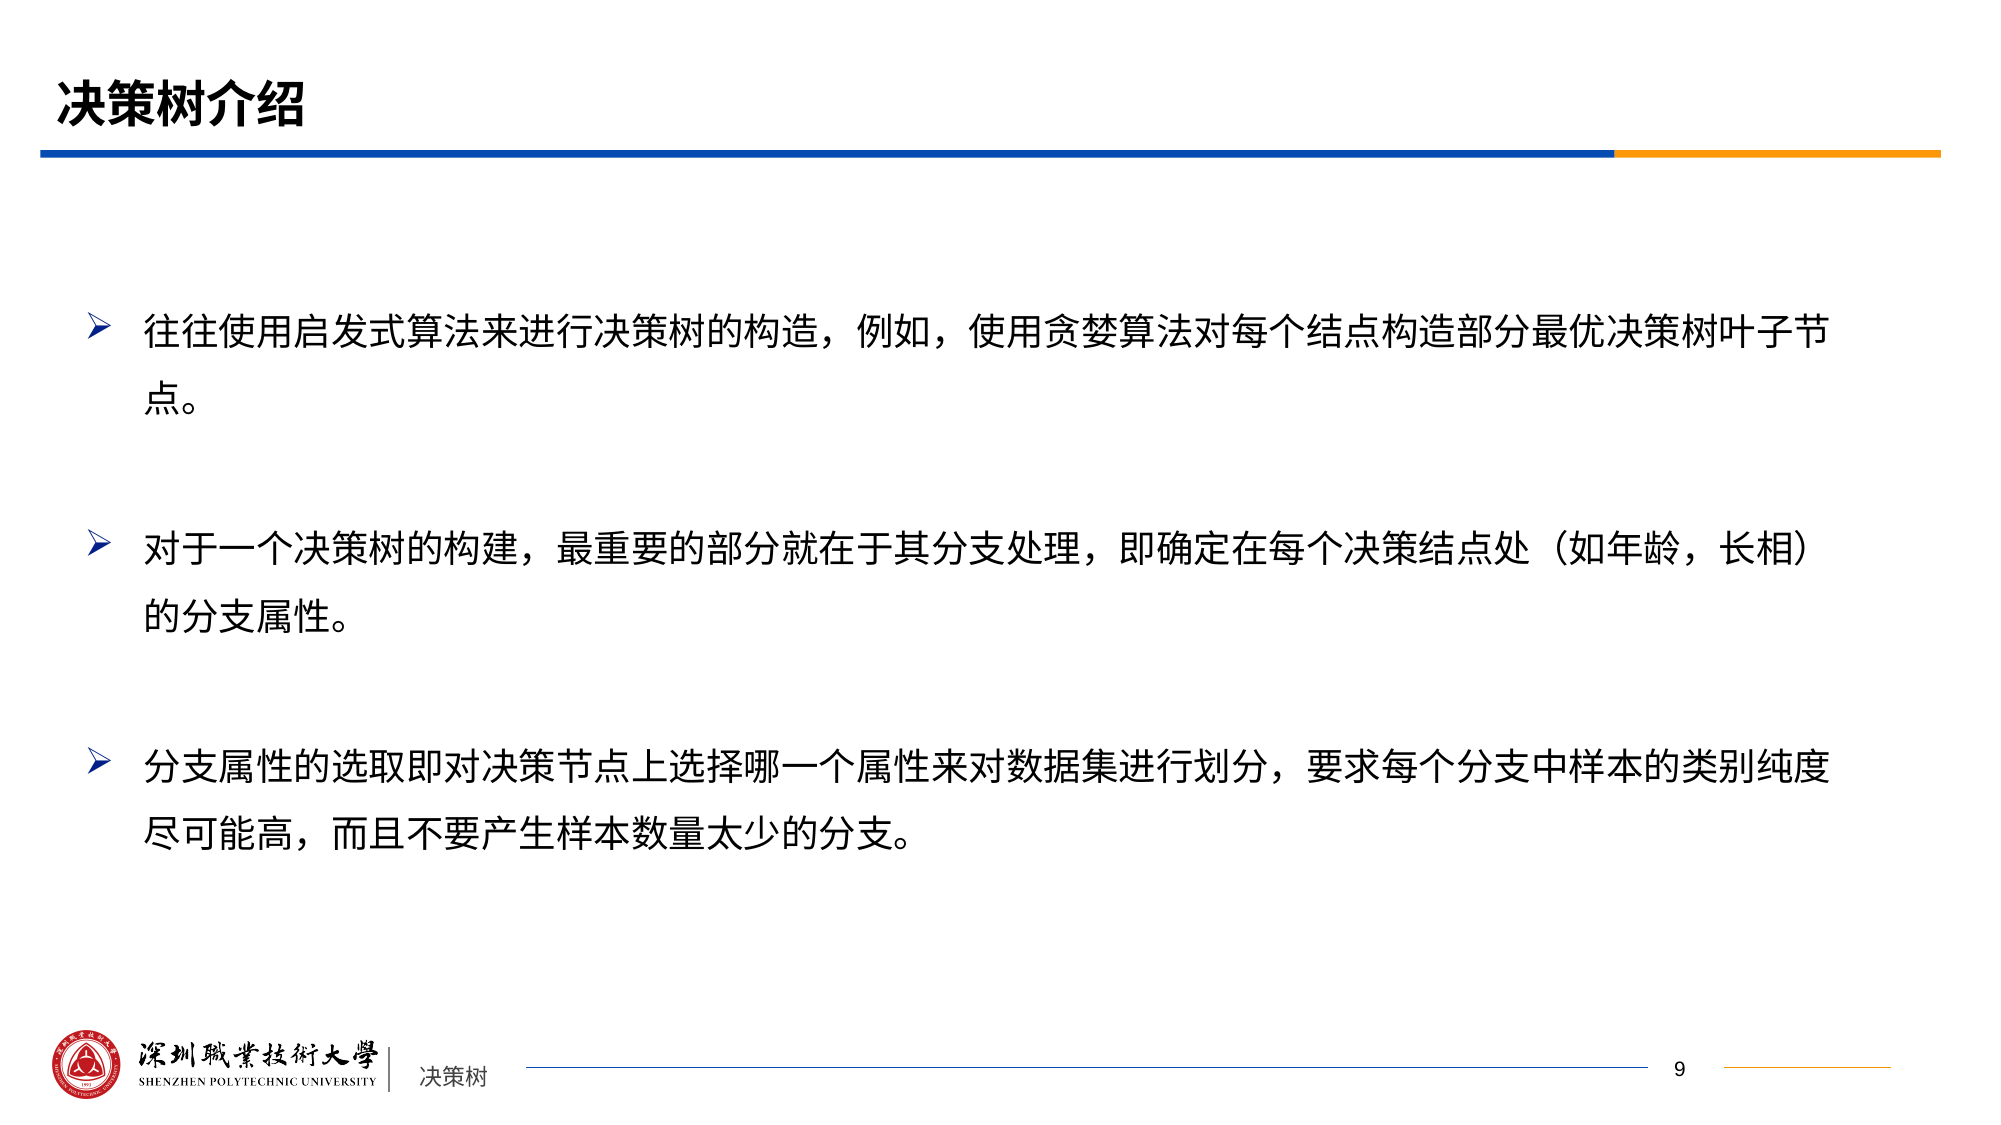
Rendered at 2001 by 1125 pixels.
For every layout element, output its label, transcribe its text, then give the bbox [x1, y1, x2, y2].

picture [51, 1029, 378, 1100]
title 决策树介绍 [41, 58, 1842, 146]
list 往往使用启发式算法来进行决策树的构造，例如，使用贪婪算法对每个结点构造部分最优决策树叶子节点。 对于一个决策树的构建，最重要的部分就在于其分支处理，即确定在每个决策结点处（如年龄，长相）的分支属性。 分支属性的选取即对决策节点上选择哪一个属性来对数据集进行划分，要求每个分支中样本的类别纯度尽可能高，而且不要产生样本数量太少的分支。 [69, 277, 1864, 957]
